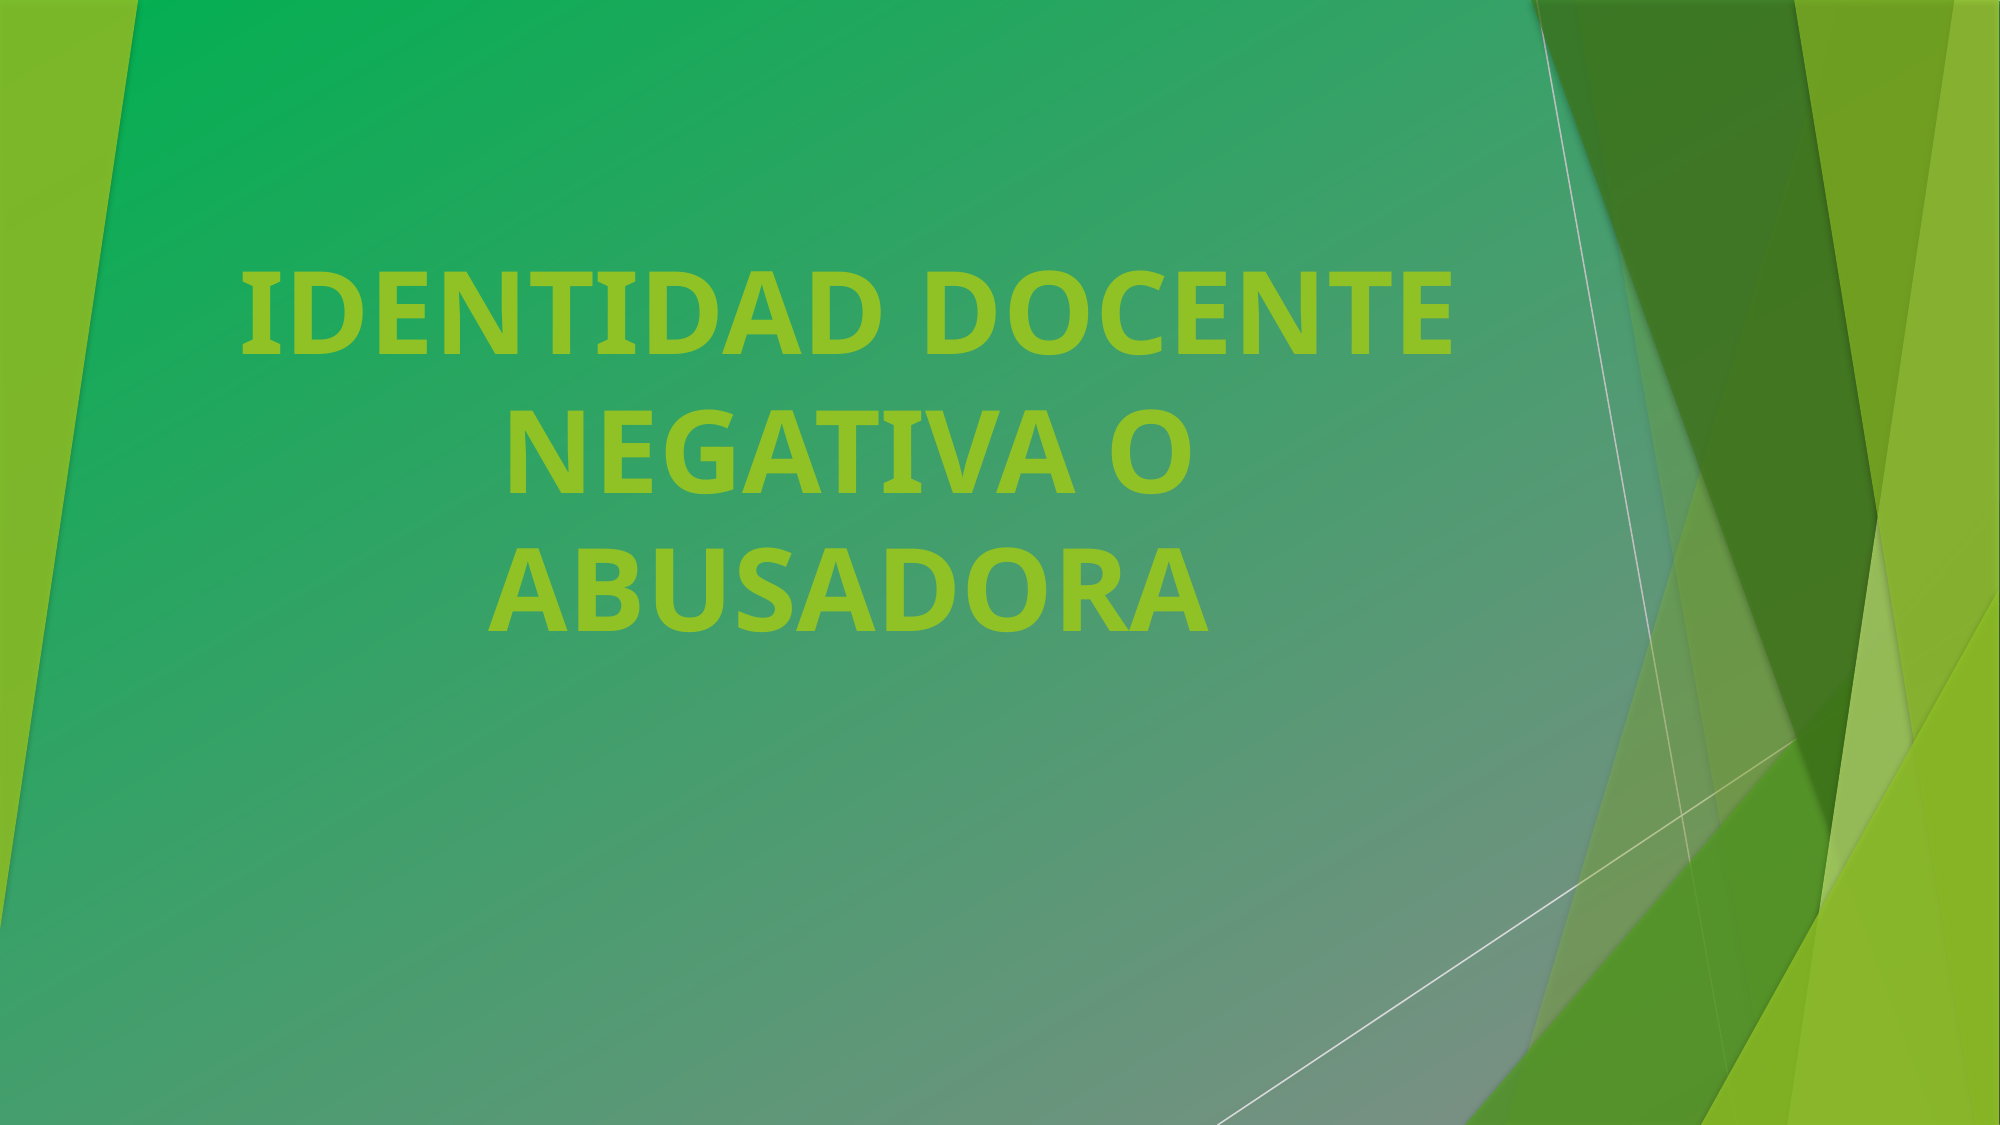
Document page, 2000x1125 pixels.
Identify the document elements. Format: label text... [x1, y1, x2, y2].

title IDENTIDAD DOCENTE NEGATIVA O ABUSADORA [149, 224, 1550, 663]
